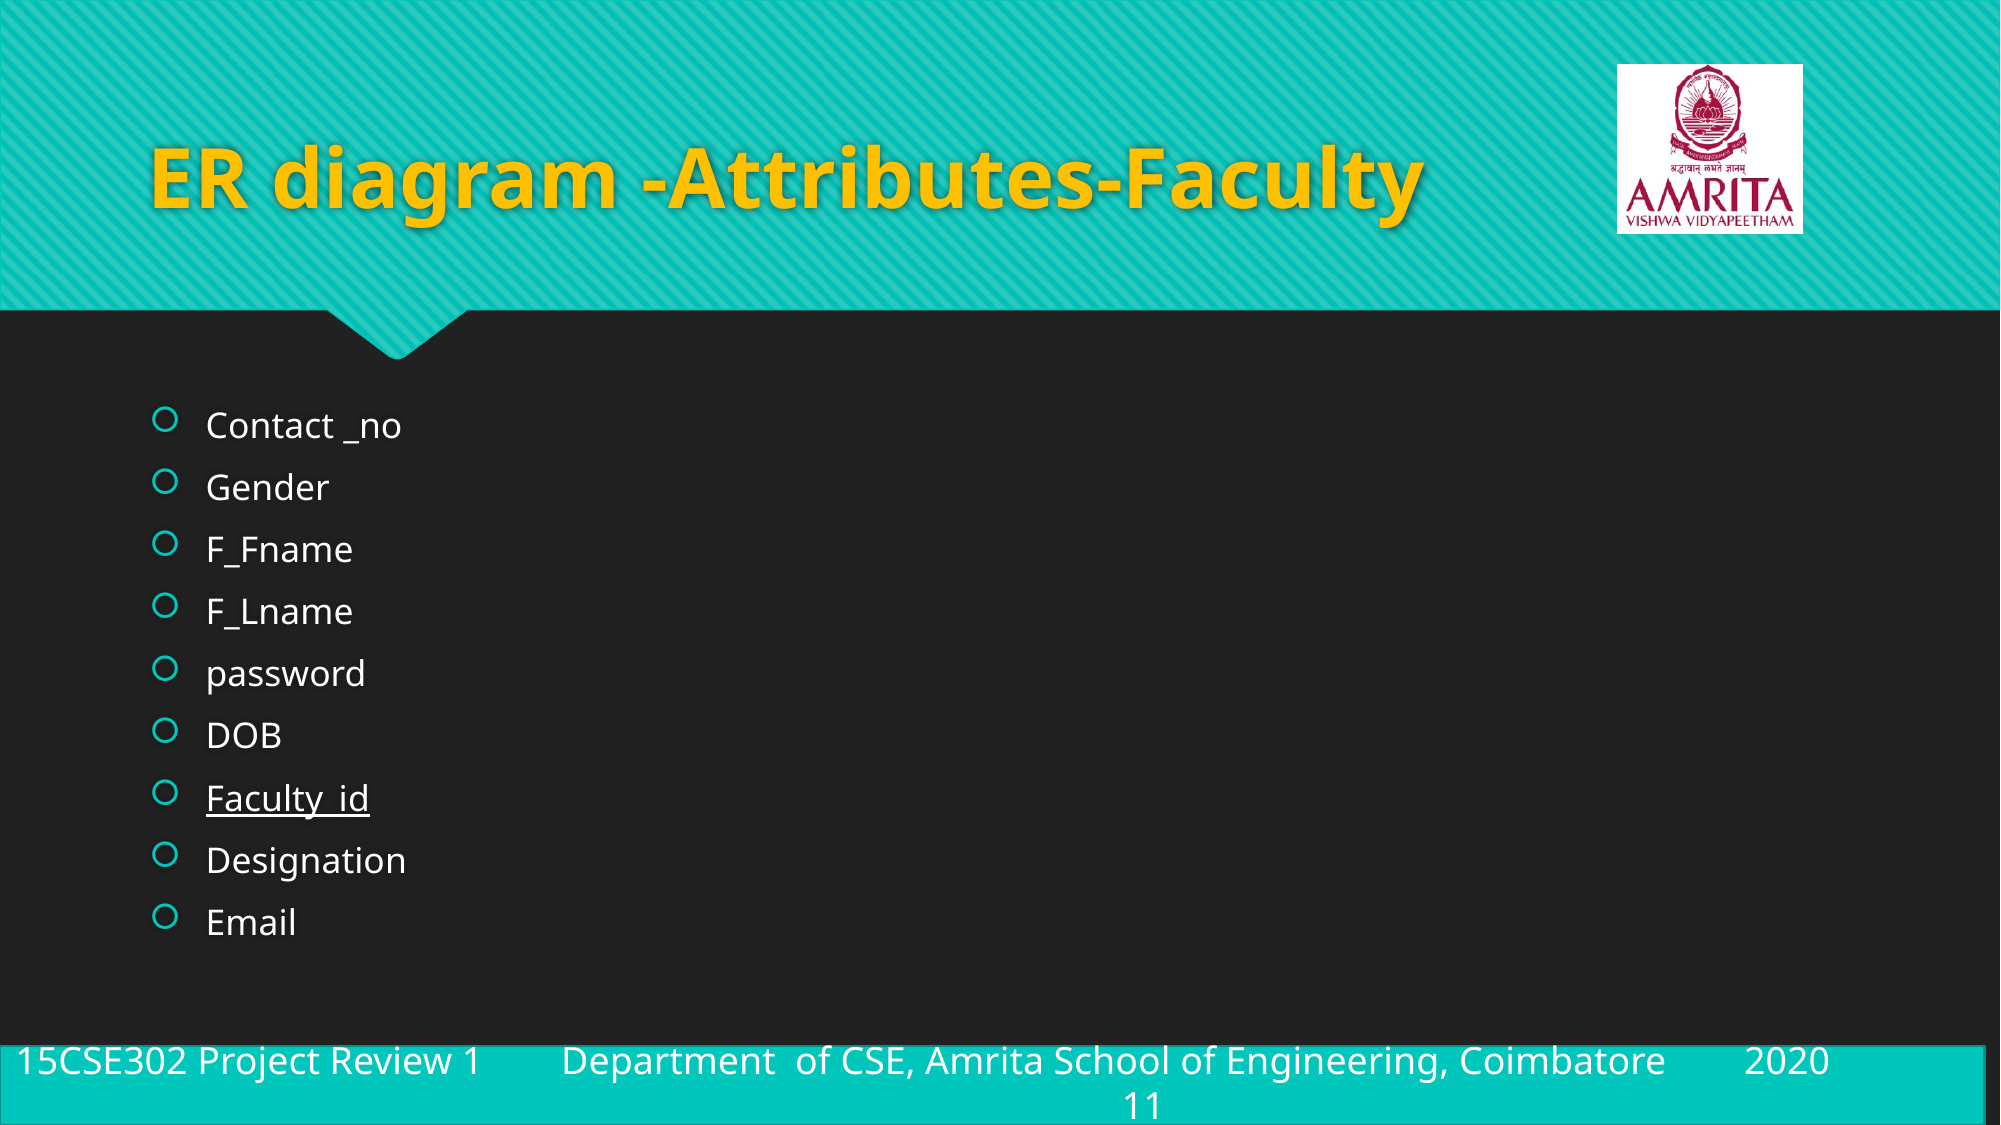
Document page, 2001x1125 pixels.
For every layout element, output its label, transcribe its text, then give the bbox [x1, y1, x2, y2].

picture [1617, 64, 1803, 73]
list Contact _no Gender F_Fname F_Lname password DOB Faculty_id Designation Email [134, 364, 1866, 962]
title ER diagram -Attributes-Faculty [132, 73, 1868, 233]
